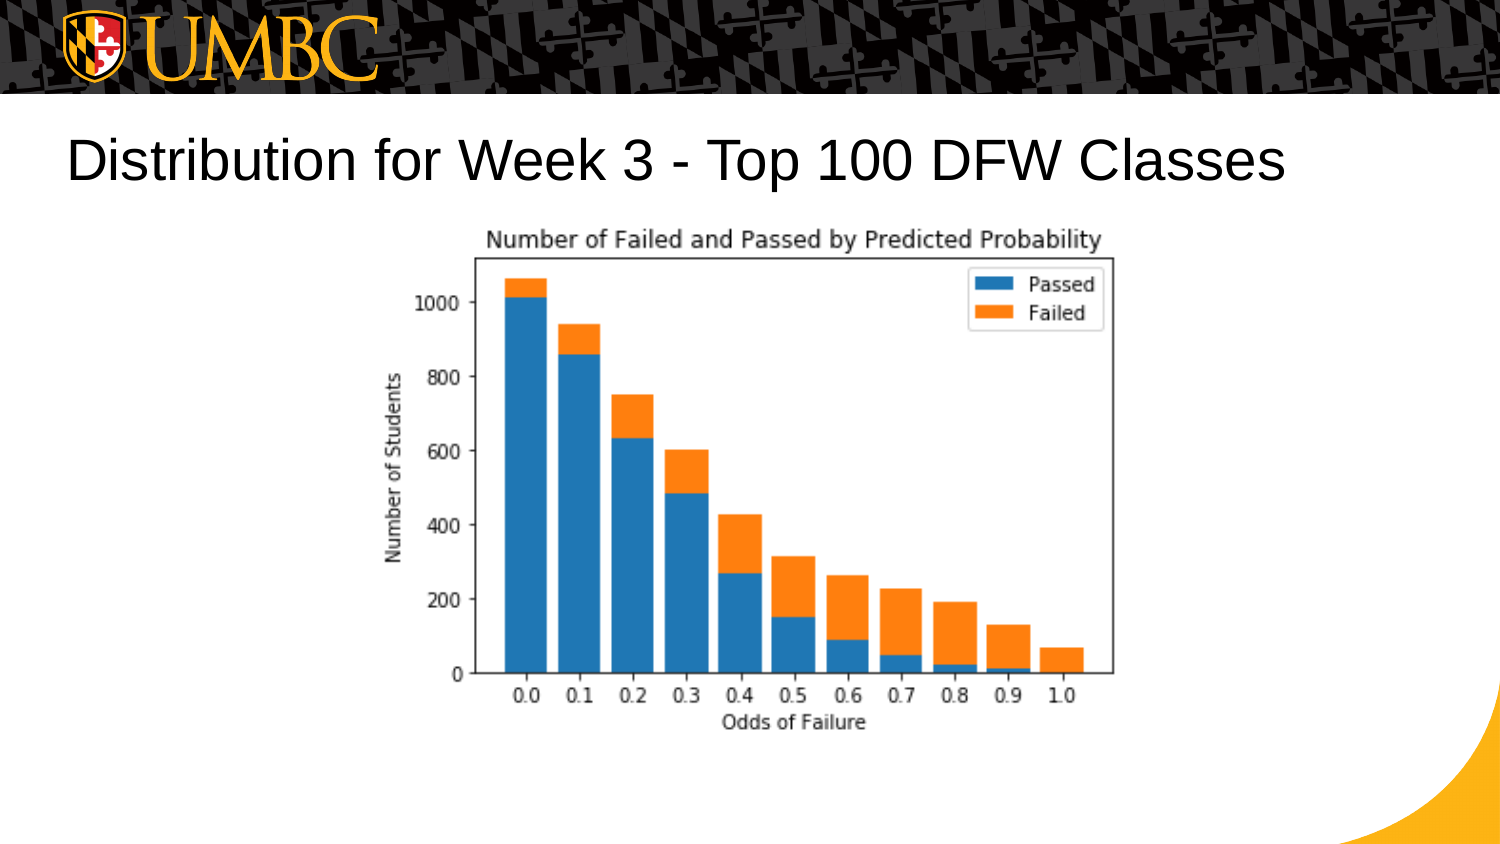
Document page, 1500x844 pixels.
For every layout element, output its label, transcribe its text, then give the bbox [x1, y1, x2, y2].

picture [374, 216, 1126, 746]
title Distribution for Week 3 - Top 100 DFW Classes [51, 106, 1449, 201]
picture [0, 0, 1500, 94]
picture [1338, 679, 1500, 844]
